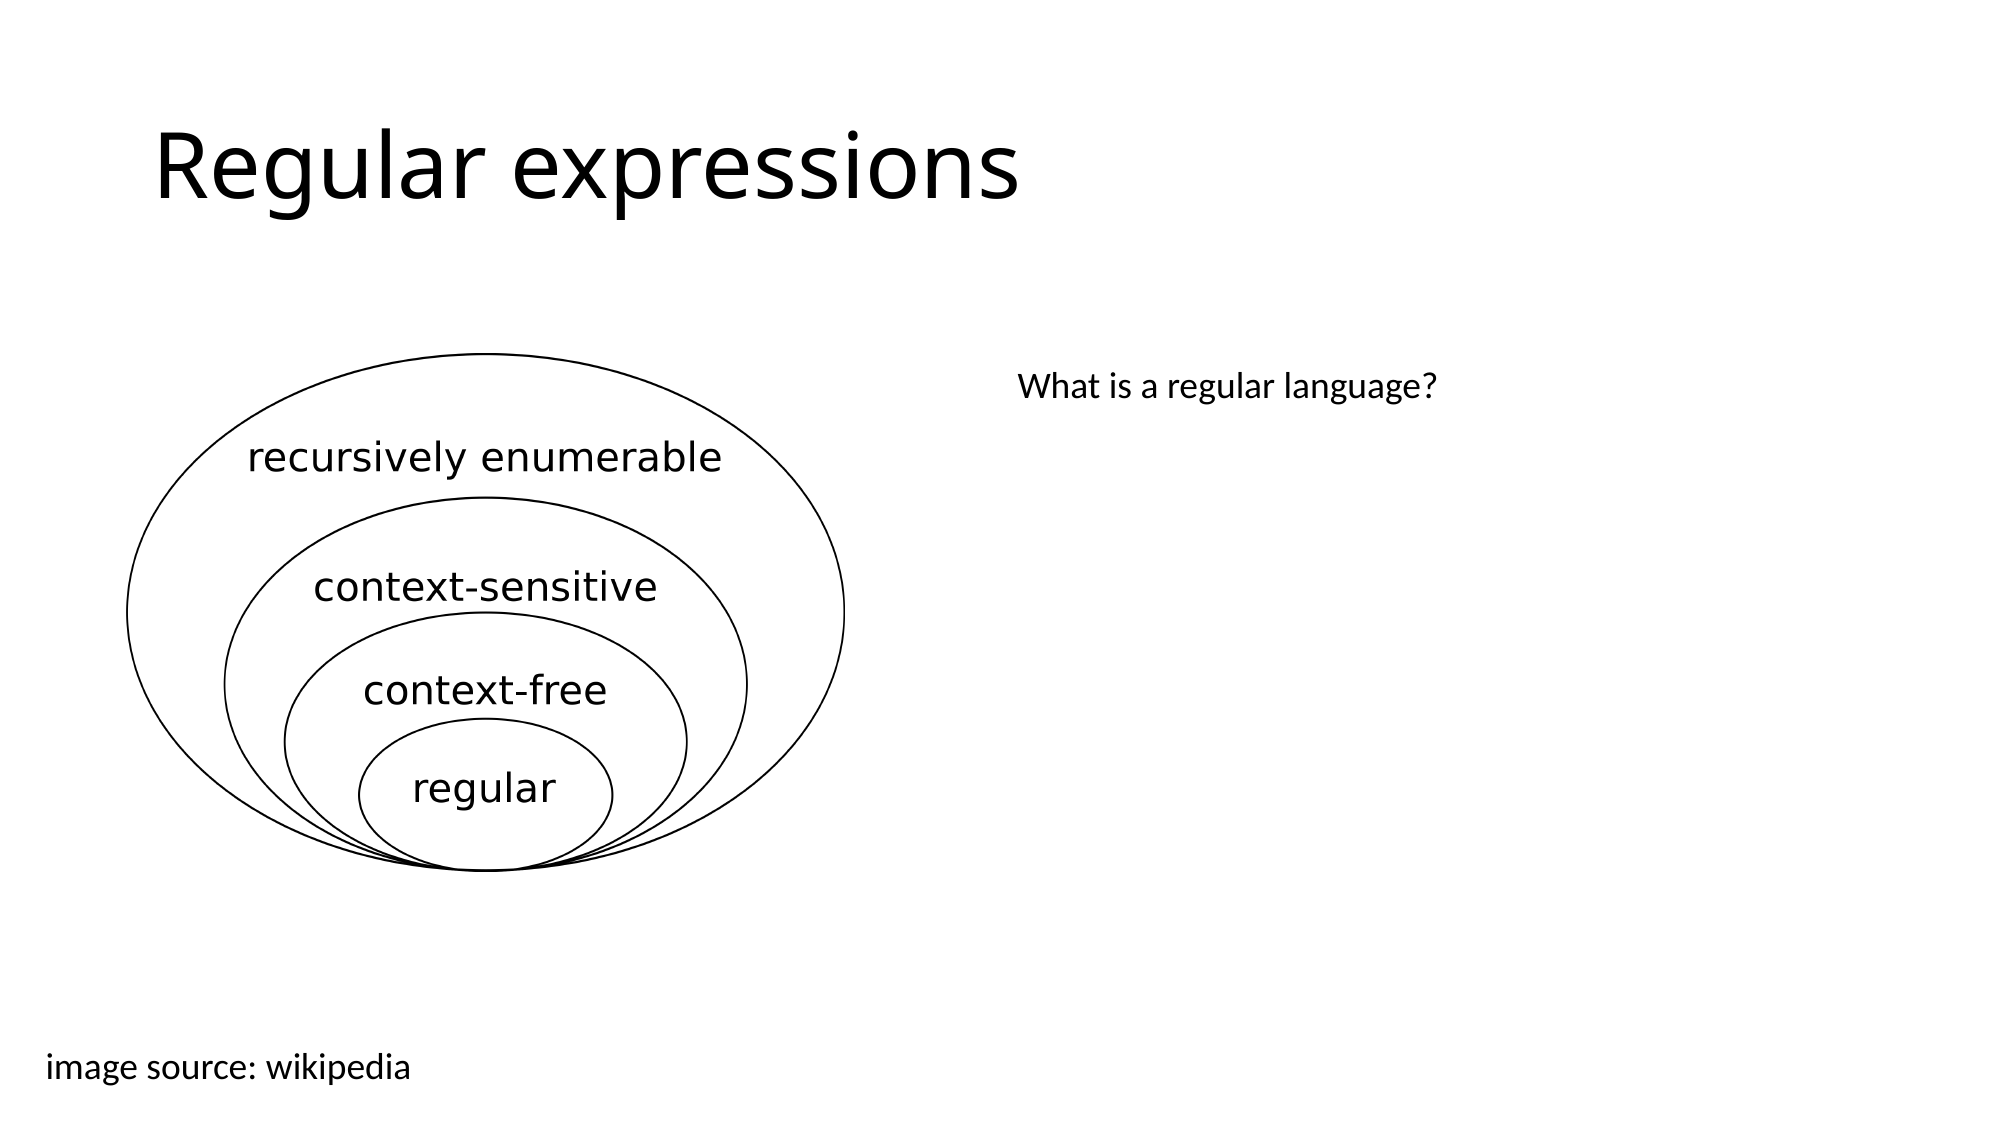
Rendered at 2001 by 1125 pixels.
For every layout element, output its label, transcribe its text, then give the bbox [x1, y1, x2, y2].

picture [126, 353, 845, 872]
text_box What is a regular language? [1002, 353, 1455, 504]
title Regular expressions [137, 59, 1863, 278]
text_box image source: wikipedia [30, 1034, 427, 1095]
